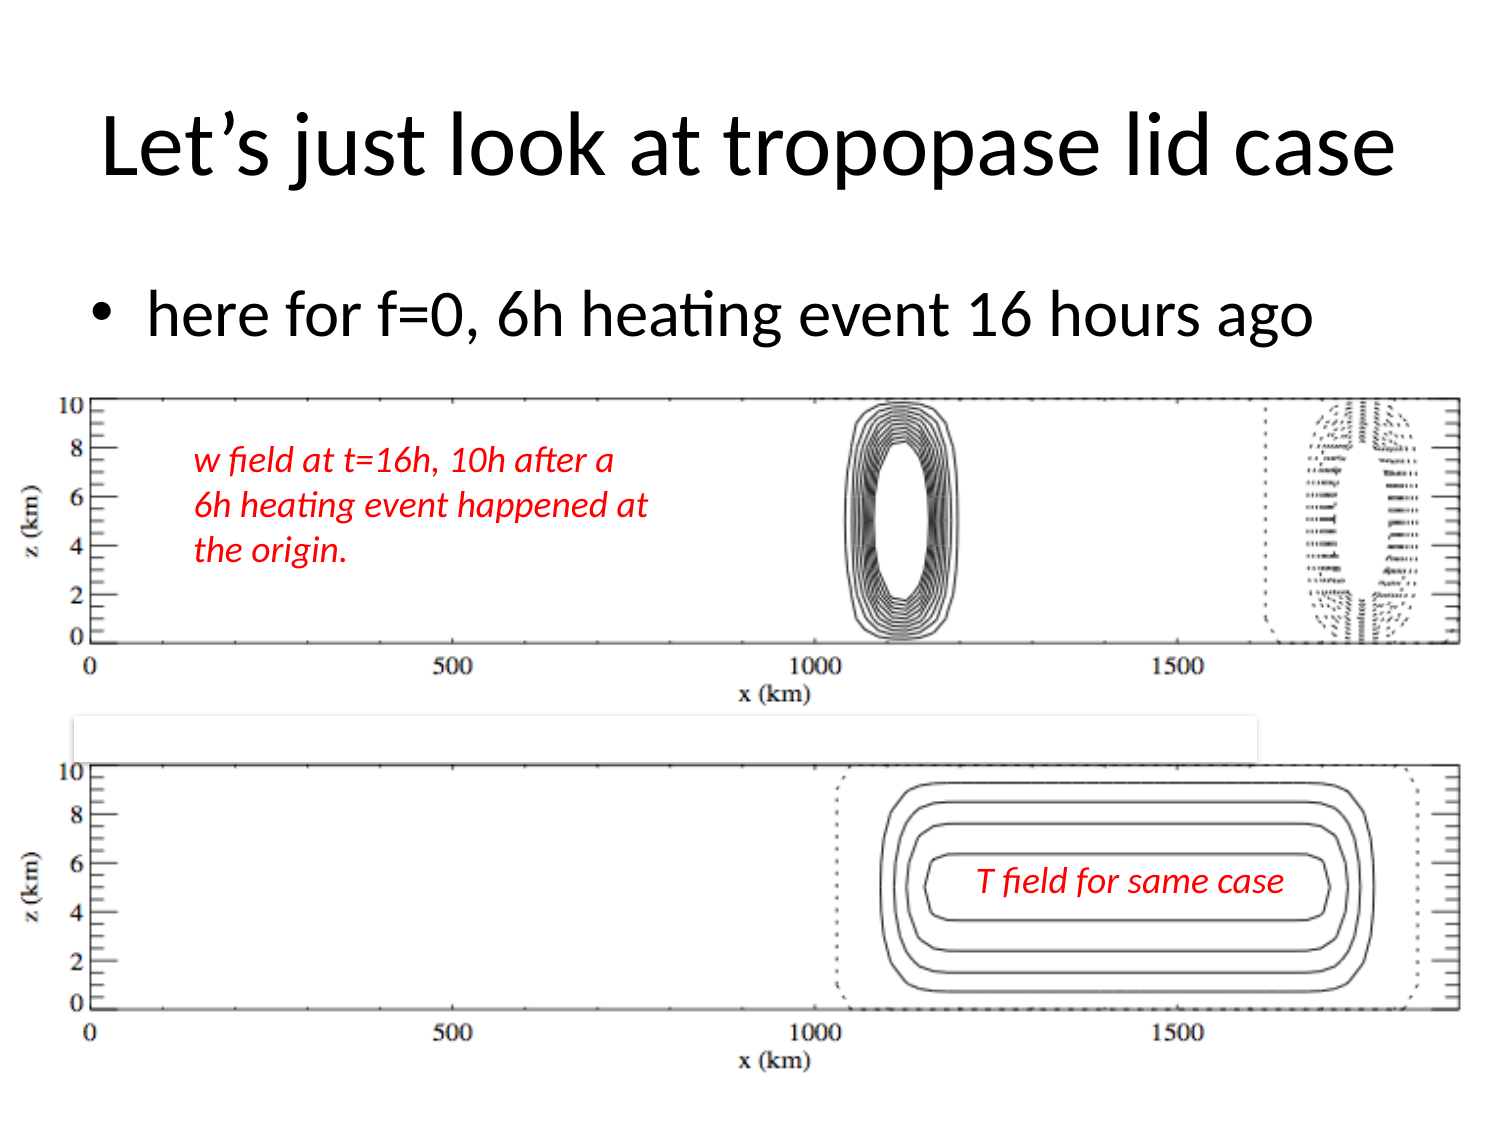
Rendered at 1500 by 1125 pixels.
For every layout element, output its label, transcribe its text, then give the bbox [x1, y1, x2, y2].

title Let’s just look at tropopase lid case [75, 45, 1425, 233]
list here for f=0, 6h heating event 16 hours ago [75, 262, 1425, 395]
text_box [0, 397, 1500, 1096]
